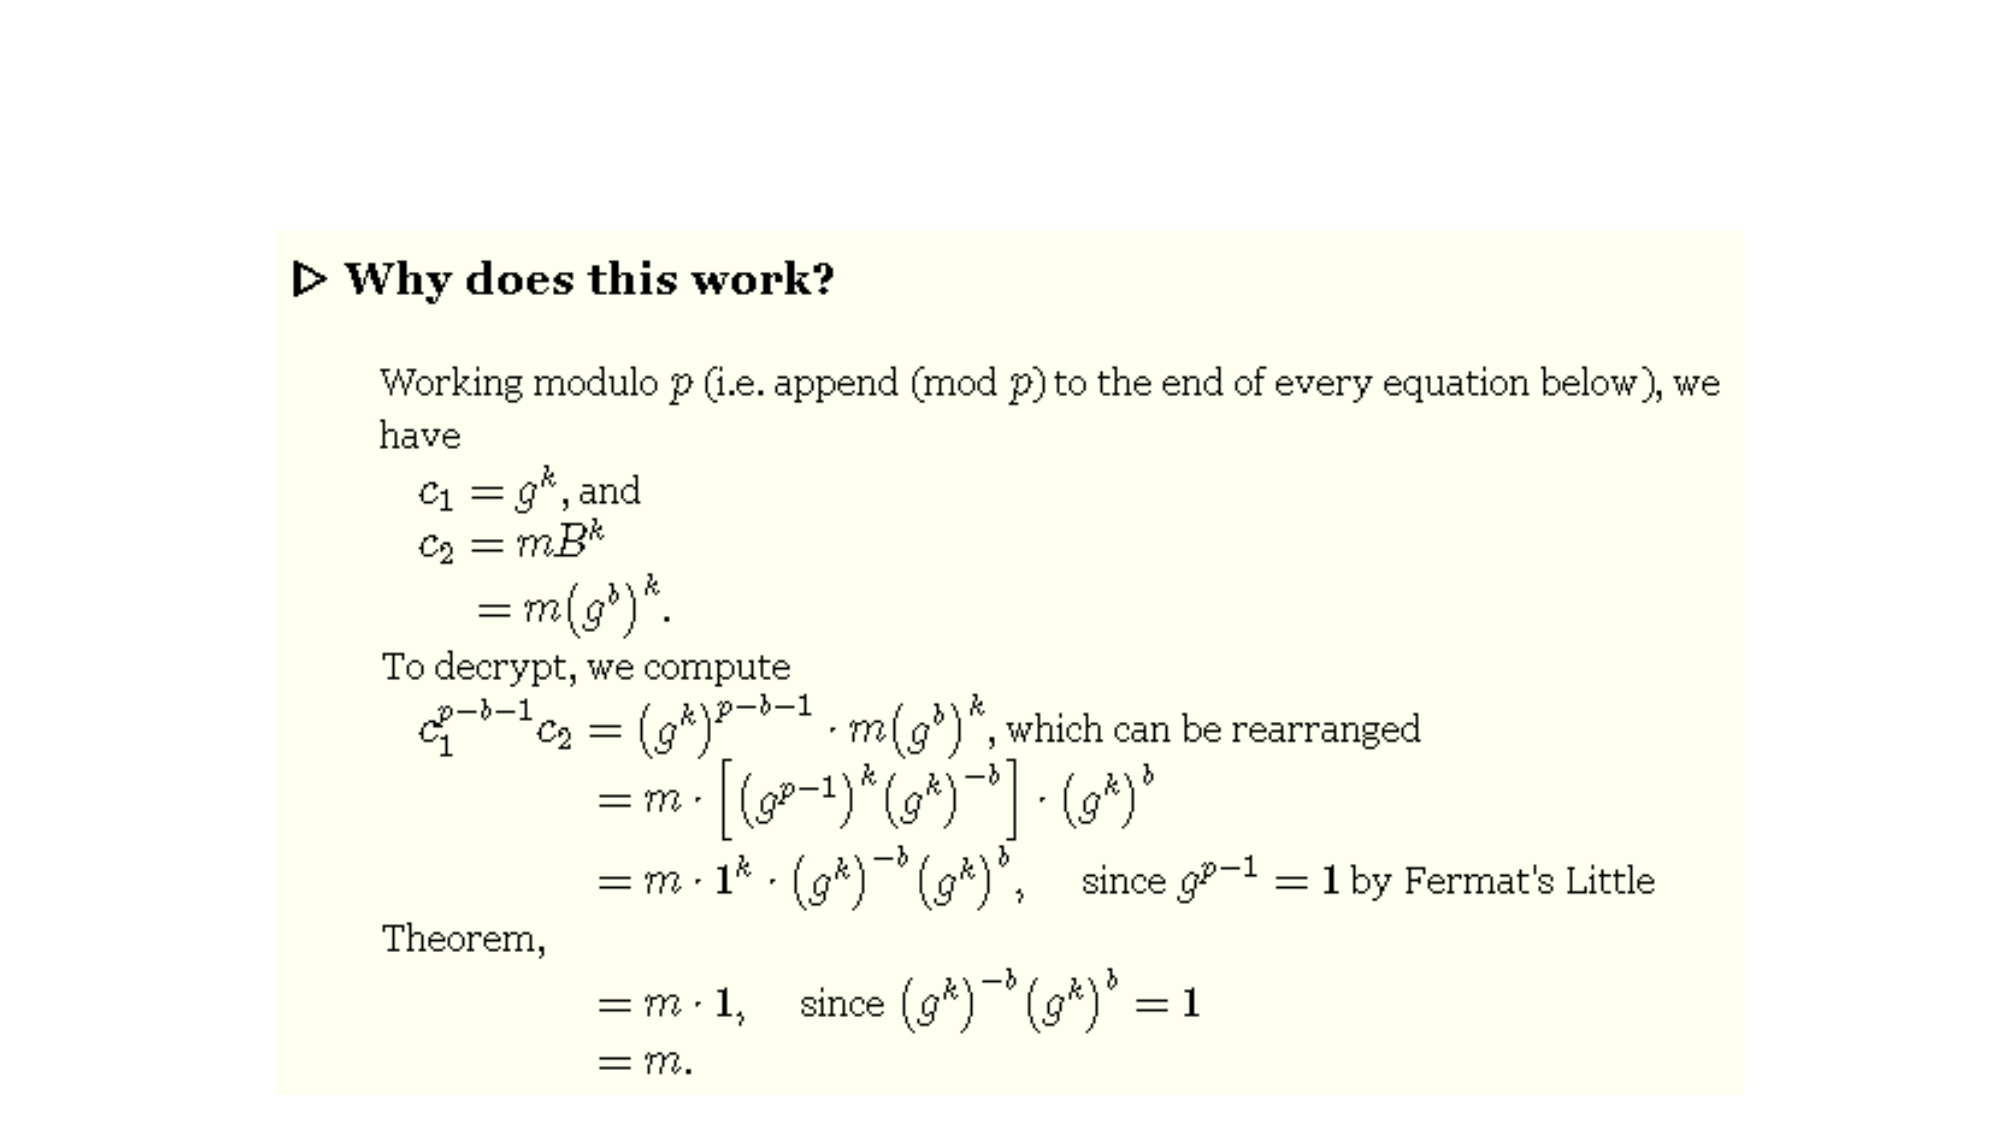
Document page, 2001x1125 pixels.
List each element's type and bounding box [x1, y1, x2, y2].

list [275, 230, 1743, 1094]
